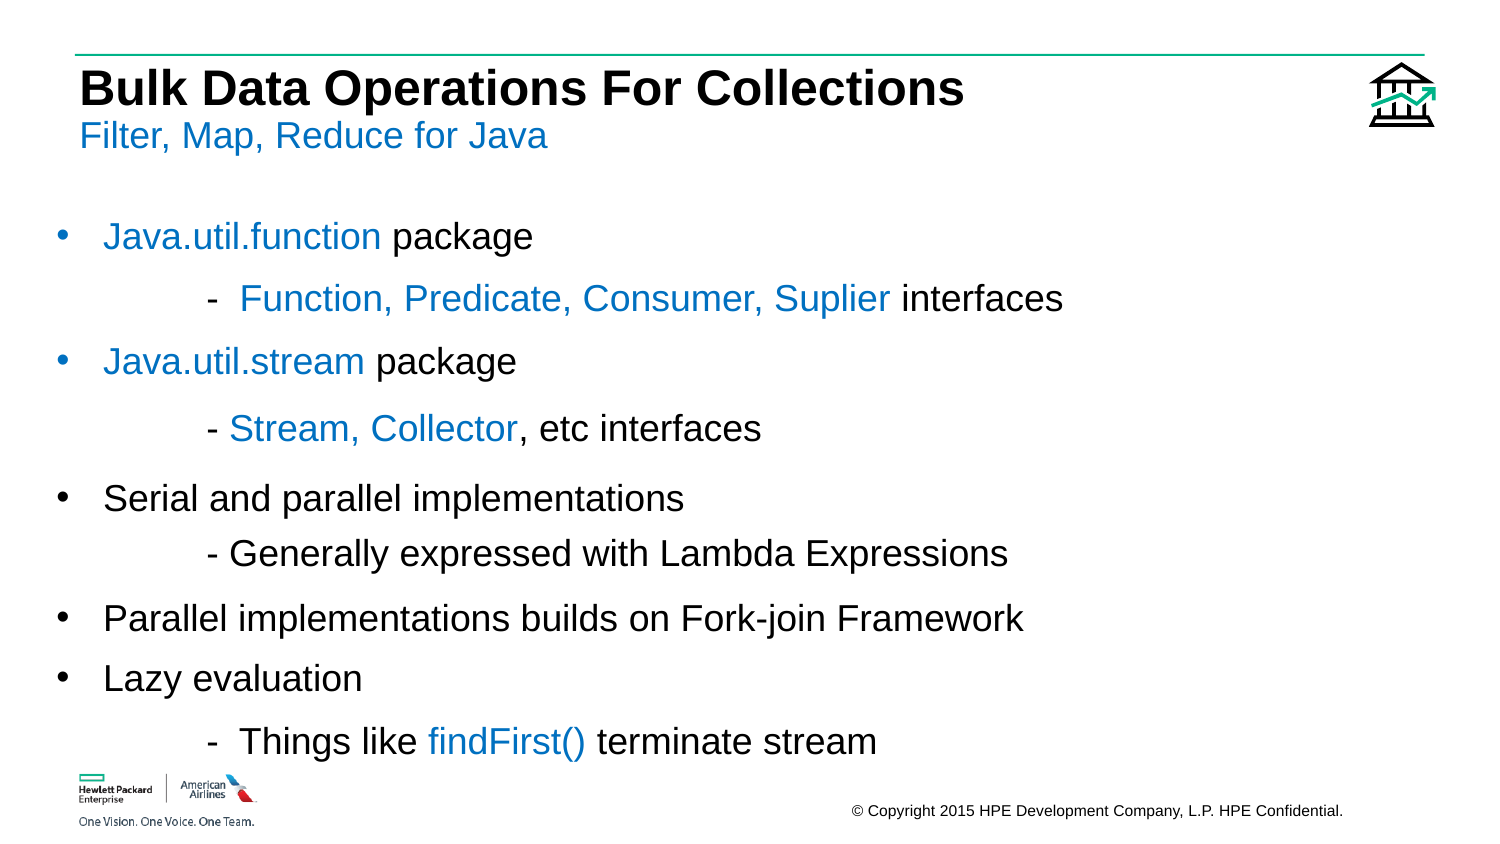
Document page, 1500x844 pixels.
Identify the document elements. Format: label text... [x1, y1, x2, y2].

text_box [1368, 62, 1436, 127]
title Bulk Data Operations For Collections Filter, Map, Reduce for Java [79, 62, 1352, 116]
text_box Java.util.function package - Function, Predicate, Consumer, Suplier interfaces Java.util.stream package - Stream, Collector, etc interfaces Serial and parallel implementations - Generally expressed with Lambda Expressions Parallel implementations builds on Fork-join Framework Lazy evaluation - Things like findFirst() terminate stream [56, 211, 1477, 844]
